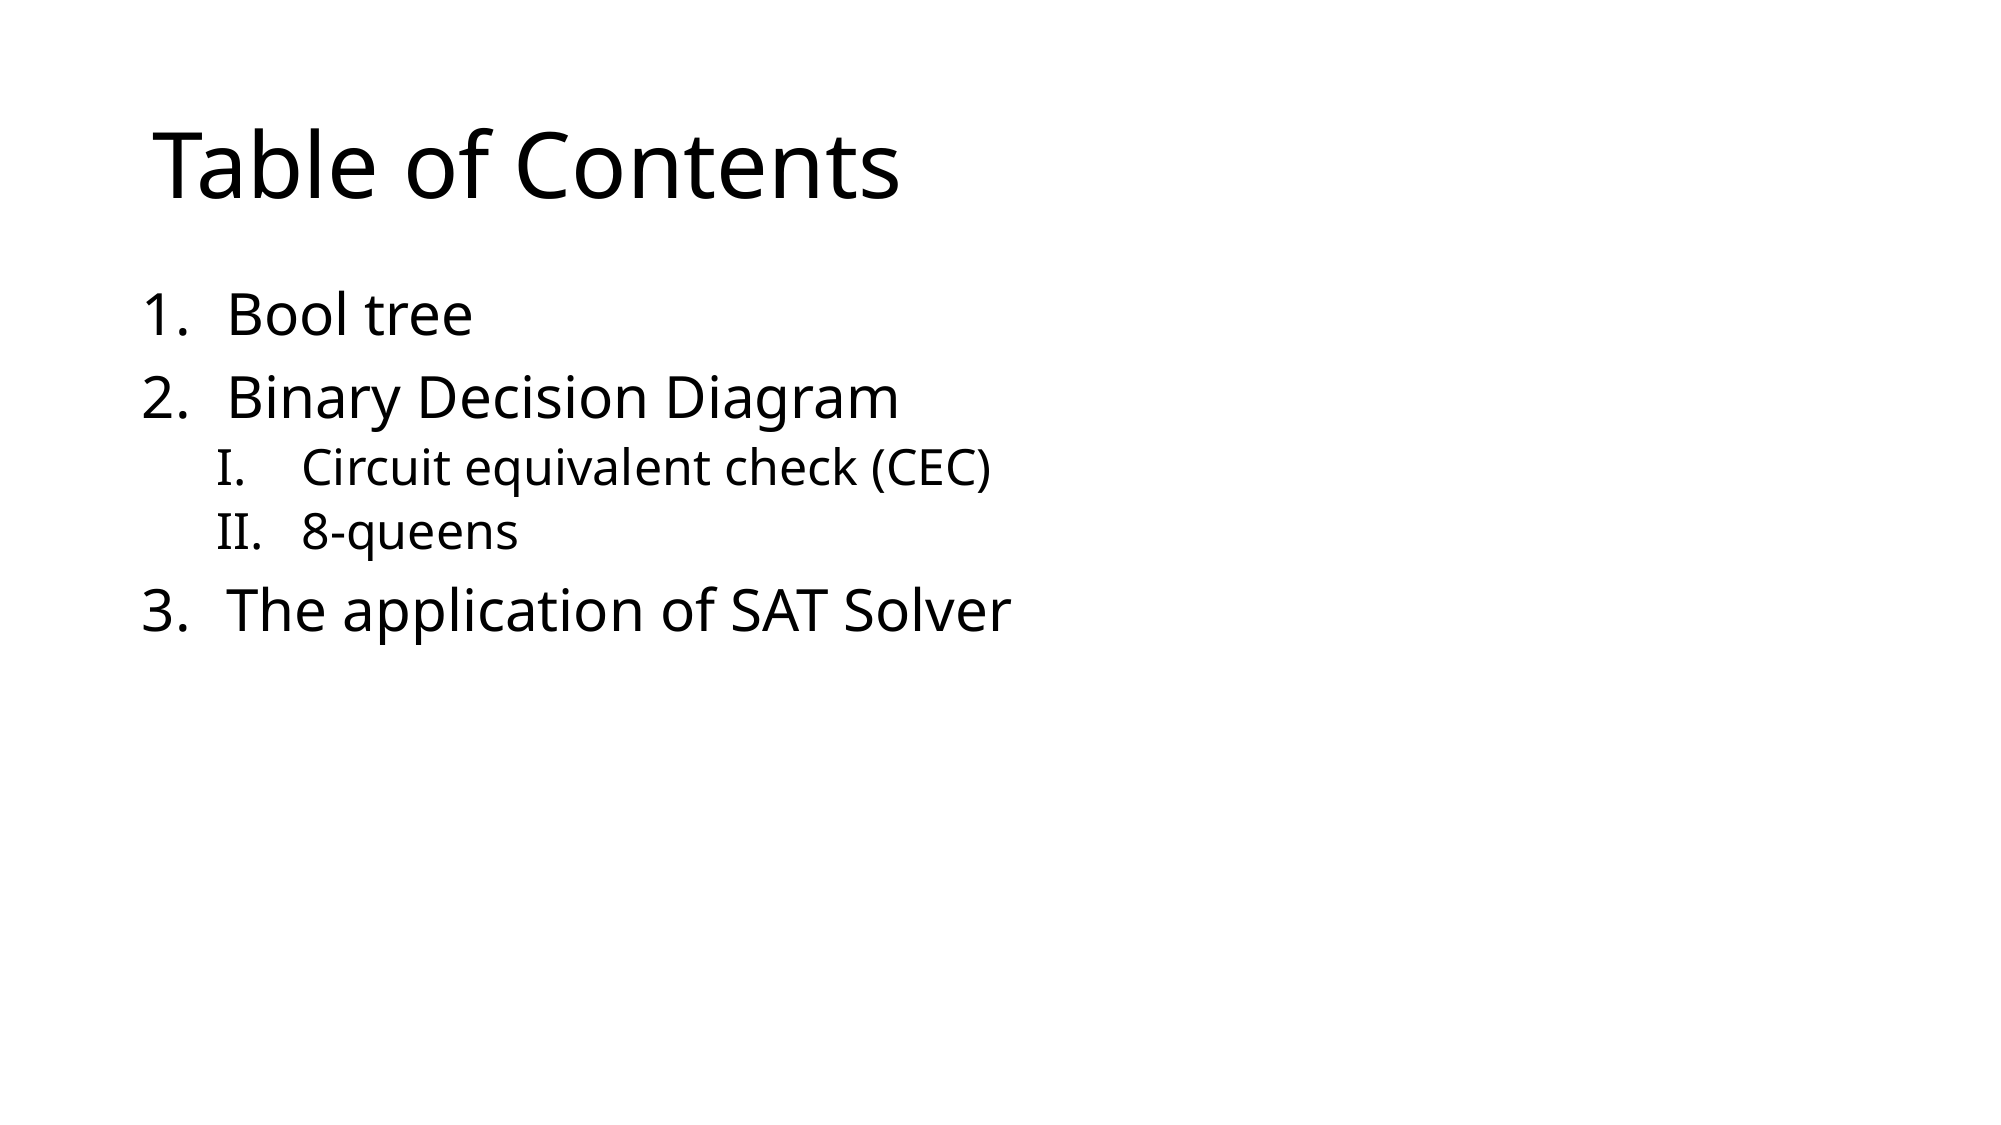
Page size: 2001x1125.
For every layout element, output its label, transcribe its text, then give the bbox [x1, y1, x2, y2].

list Bool tree Binary Decision Diagram Circuit equivalent check (CEC) 8-queens The application of SAT Solver [126, 277, 1852, 992]
title Table of Contents [137, 59, 1863, 278]
